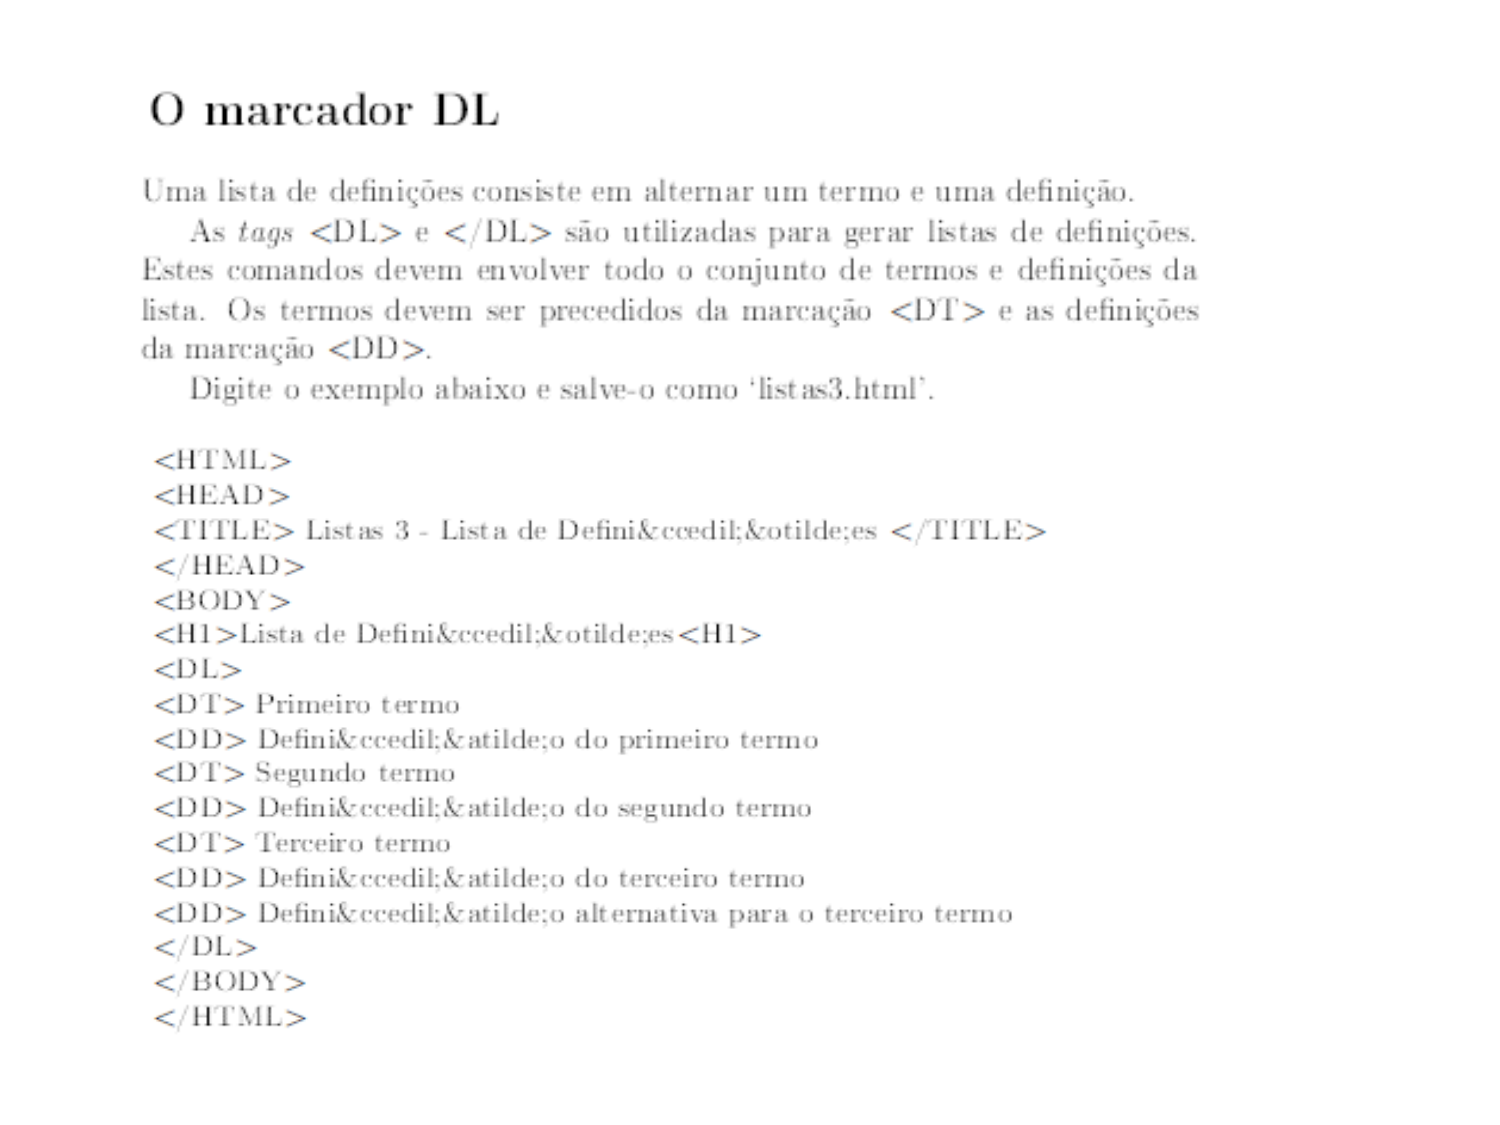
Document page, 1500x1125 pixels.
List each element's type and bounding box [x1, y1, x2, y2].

picture [123, 77, 1228, 1049]
